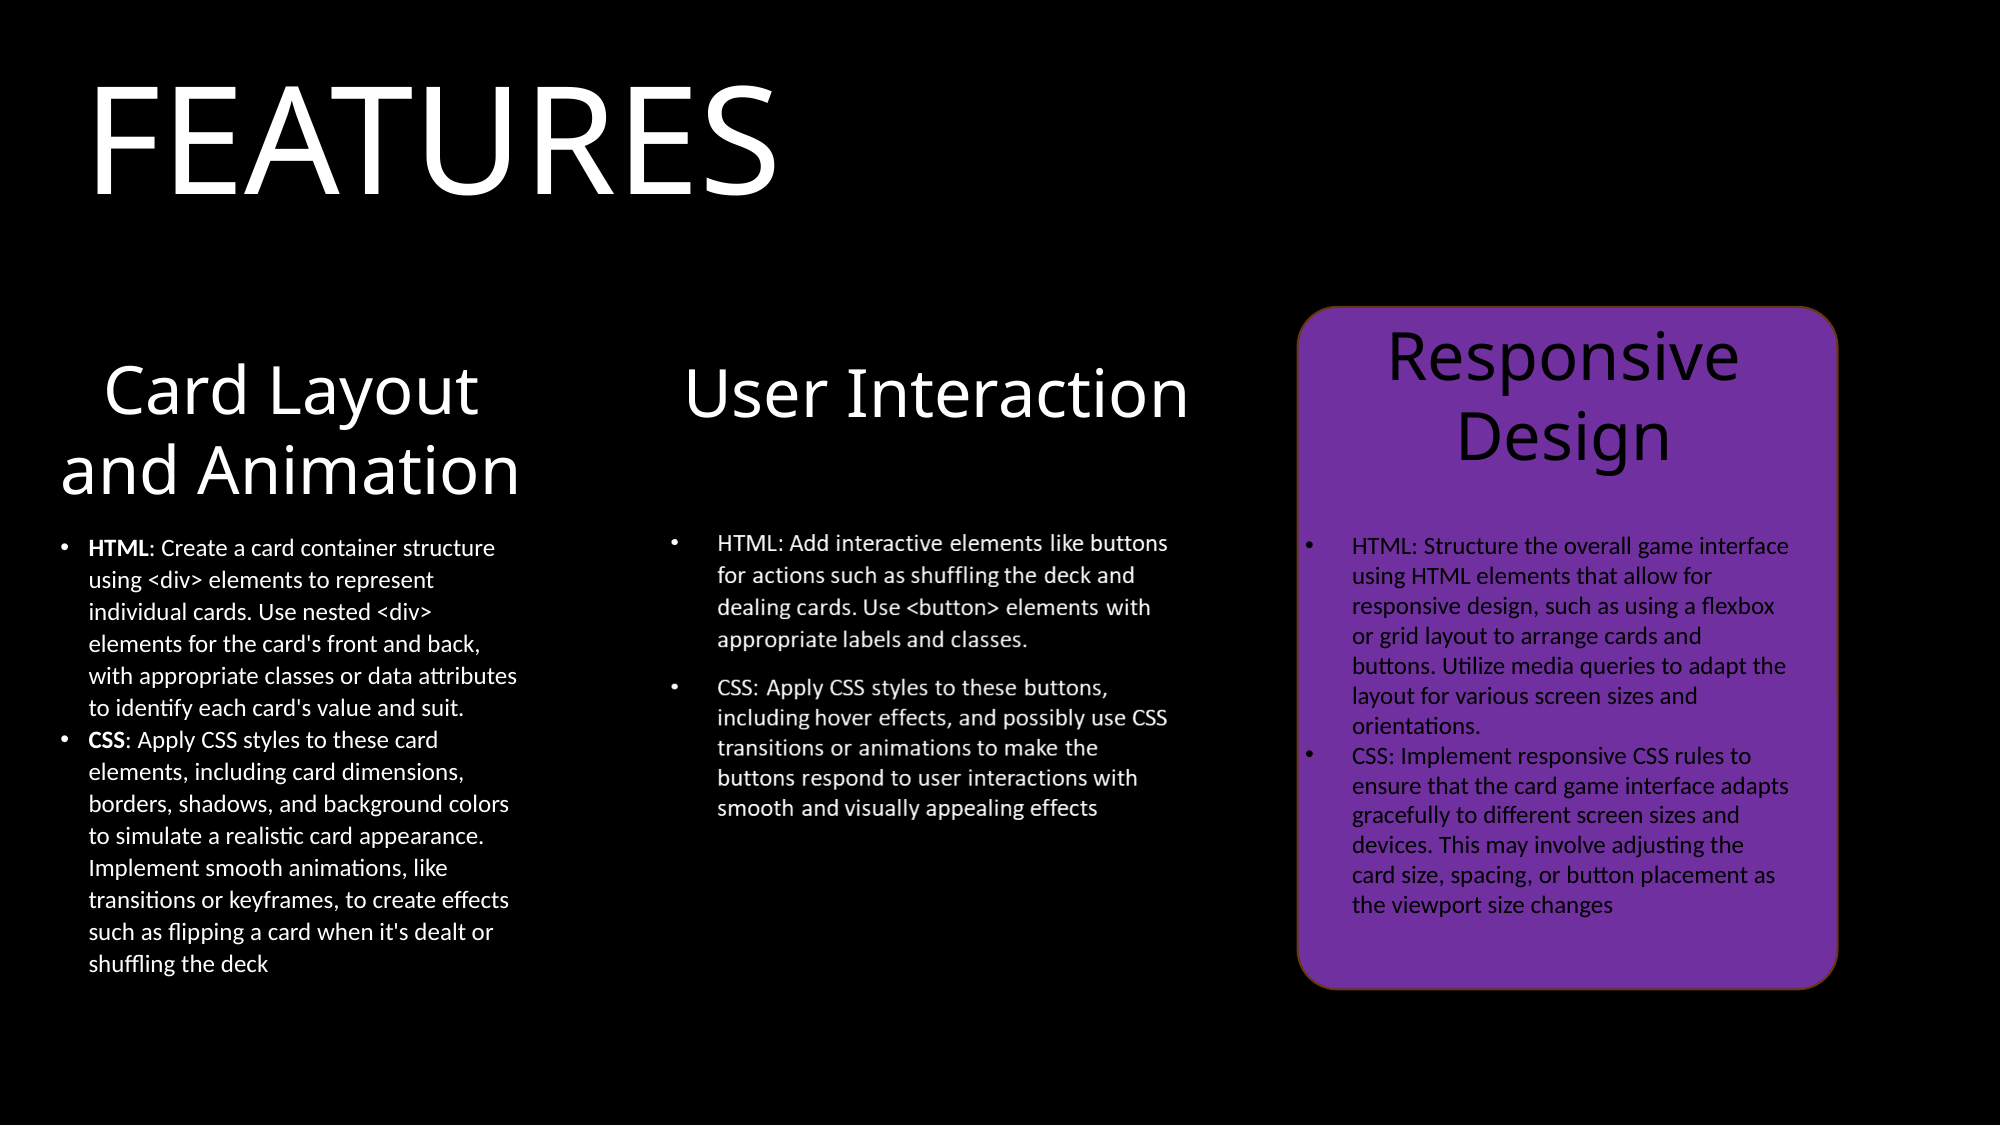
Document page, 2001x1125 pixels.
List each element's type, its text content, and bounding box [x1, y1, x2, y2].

text_box HTML: Structure the overall game interface using HTML elements that allow for responsive design, such as using a flexbox or grid layout to arrange cards and buttons. Utilize media queries to adapt the layout for various screen sizes and orientations. CSS: Implement responsive CSS rules to ensure that the card game interface adapts gracefully to different screen sizes and devices. This may involve adjusting the card size, spacing, or button placement as the viewport size changes [1290, 522, 1806, 927]
text_box [1296, 328, 1839, 991]
text_box User Interaction [668, 343, 1209, 519]
picture [655, 520, 1196, 839]
text_box HTML: Create a card container structure using <div> elements to represent individual cards. Use nested <div> elements for the card's front and back, with appropriate classes or data attributes to identify each card's value and suit. CSS: Apply CSS styles to these card elements, including card dimensions, borders, shadows, and background colors to simulate a realistic card appearance. Implement smooth animations, like transitions or keyframes, to create effects such as flipping a card when it's dealt or shuffling the deck [45, 522, 538, 985]
text_box FEATURES [69, 36, 1191, 412]
text_box Responsive Design [1293, 306, 1834, 562]
text_box Card Layout and Animation [21, 340, 562, 515]
